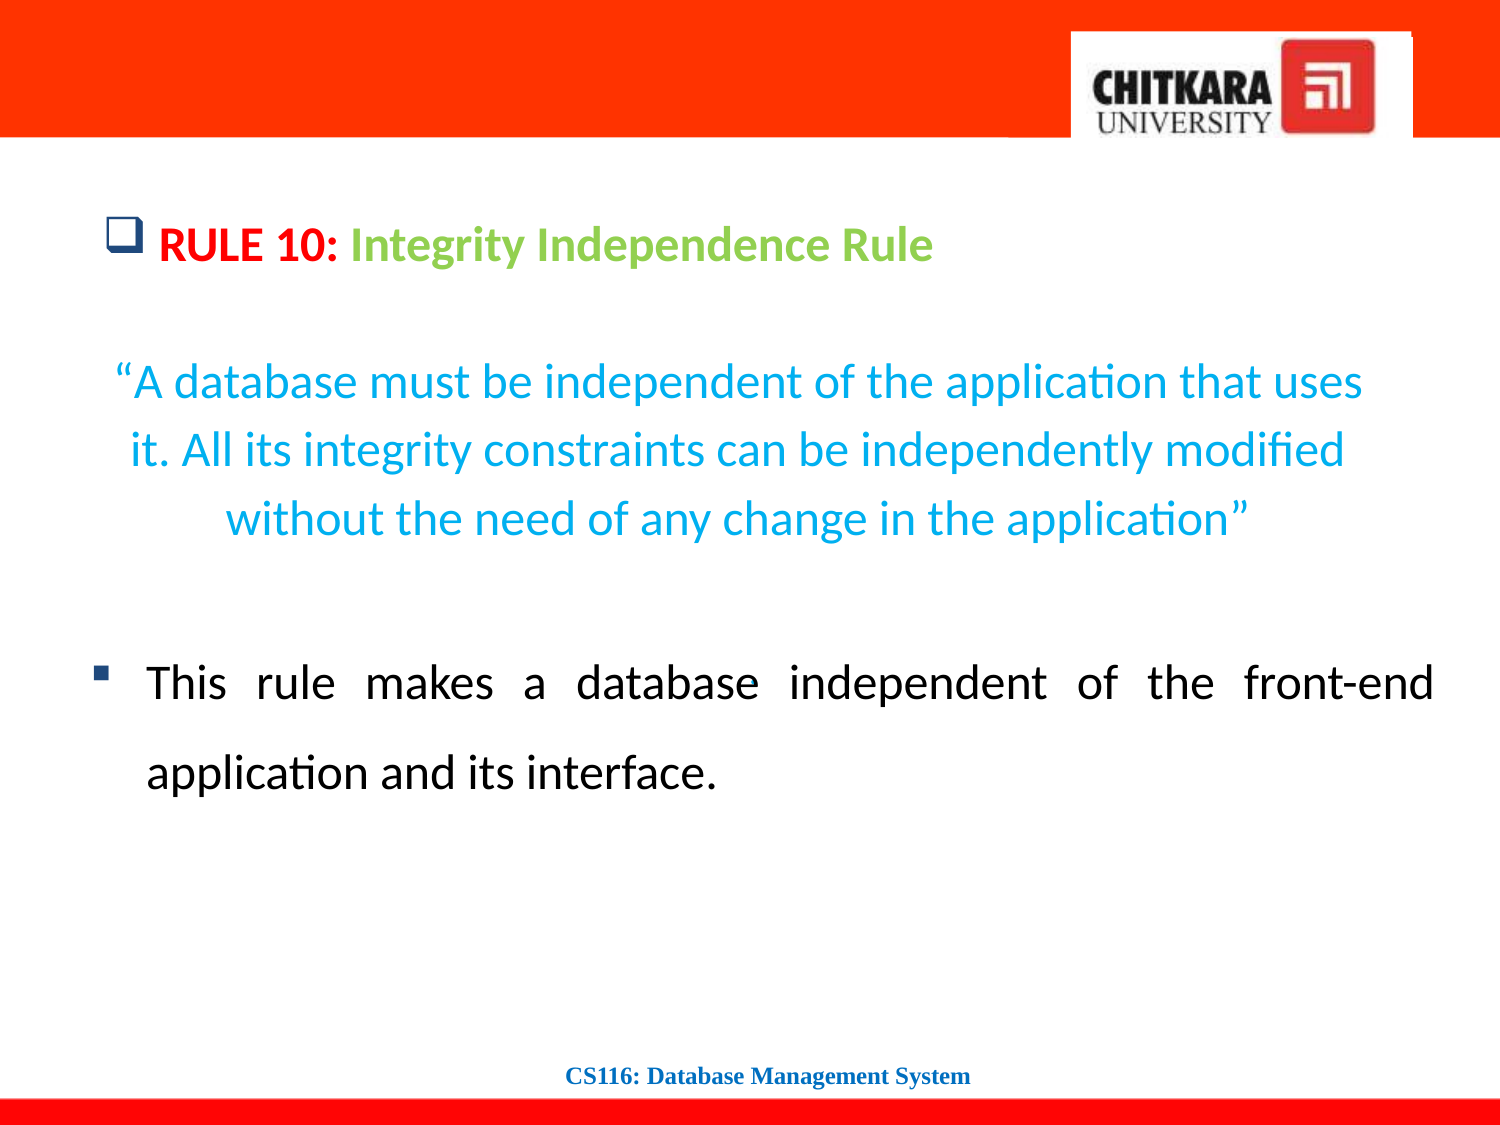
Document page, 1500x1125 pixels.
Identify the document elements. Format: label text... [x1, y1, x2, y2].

picture [0, 1098, 1500, 1125]
text_box This rule makes a database independent of the front-end application and its interface. [0, 612, 1450, 808]
text_box RULE 10: Integrity Independence Rule “A database must be independent of the application that uses it. All its integrity constraints can be independently modified without the need of any change in the application” [87, 195, 1388, 553]
footer CS116: Database Management System [563, 1060, 1063, 1088]
picture [1074, 37, 1390, 138]
